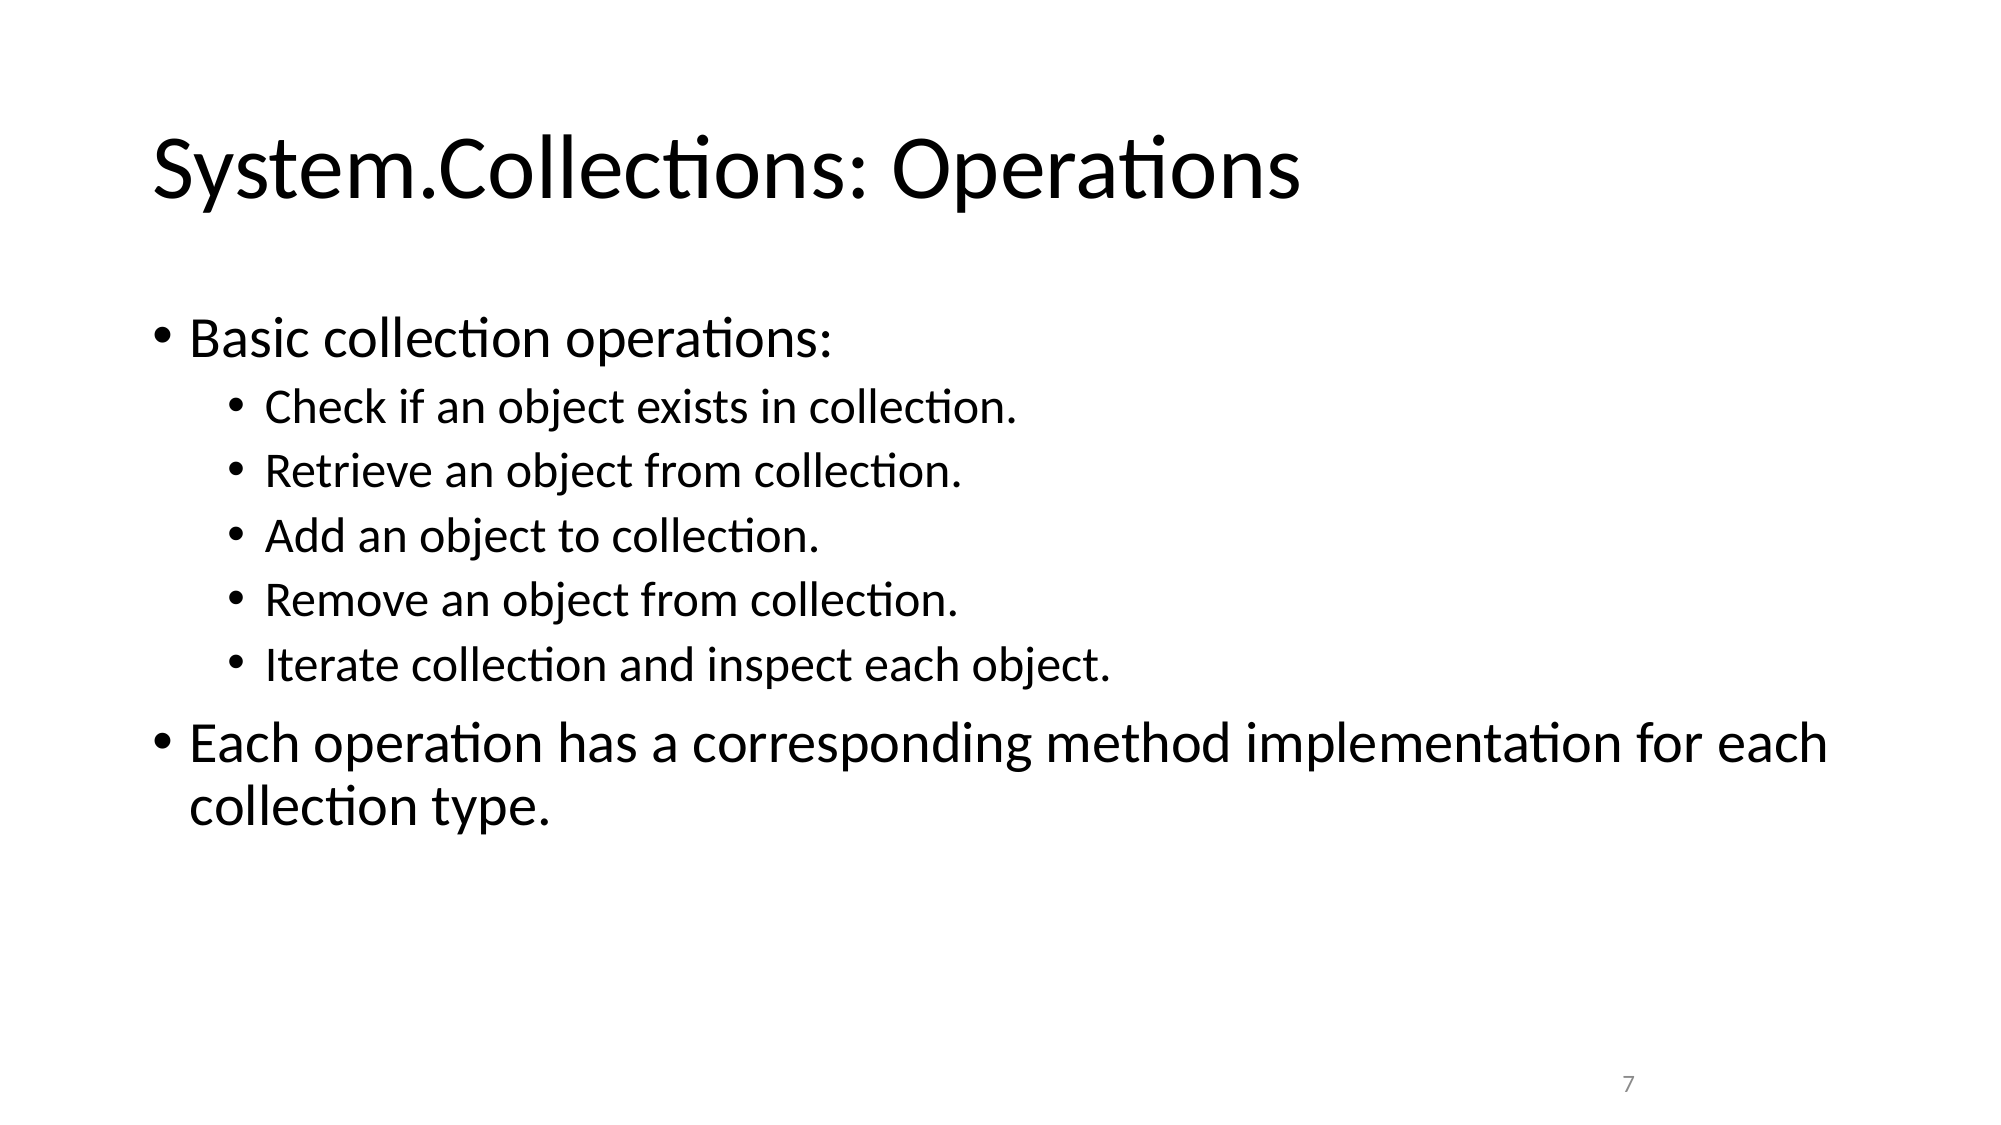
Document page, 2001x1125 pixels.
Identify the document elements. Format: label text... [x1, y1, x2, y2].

list Basic collection operations: Check if an object exists in collection. Retrieve an object from collection. Add an object to collection. Remove an object from collection. Iterate collection and inspect each object. Each operation has a corresponding method implementation for each collection type. [137, 299, 1863, 1014]
title System.Collections: Operations [137, 59, 1863, 278]
slide_number 7 [1299, 1052, 1650, 1113]
